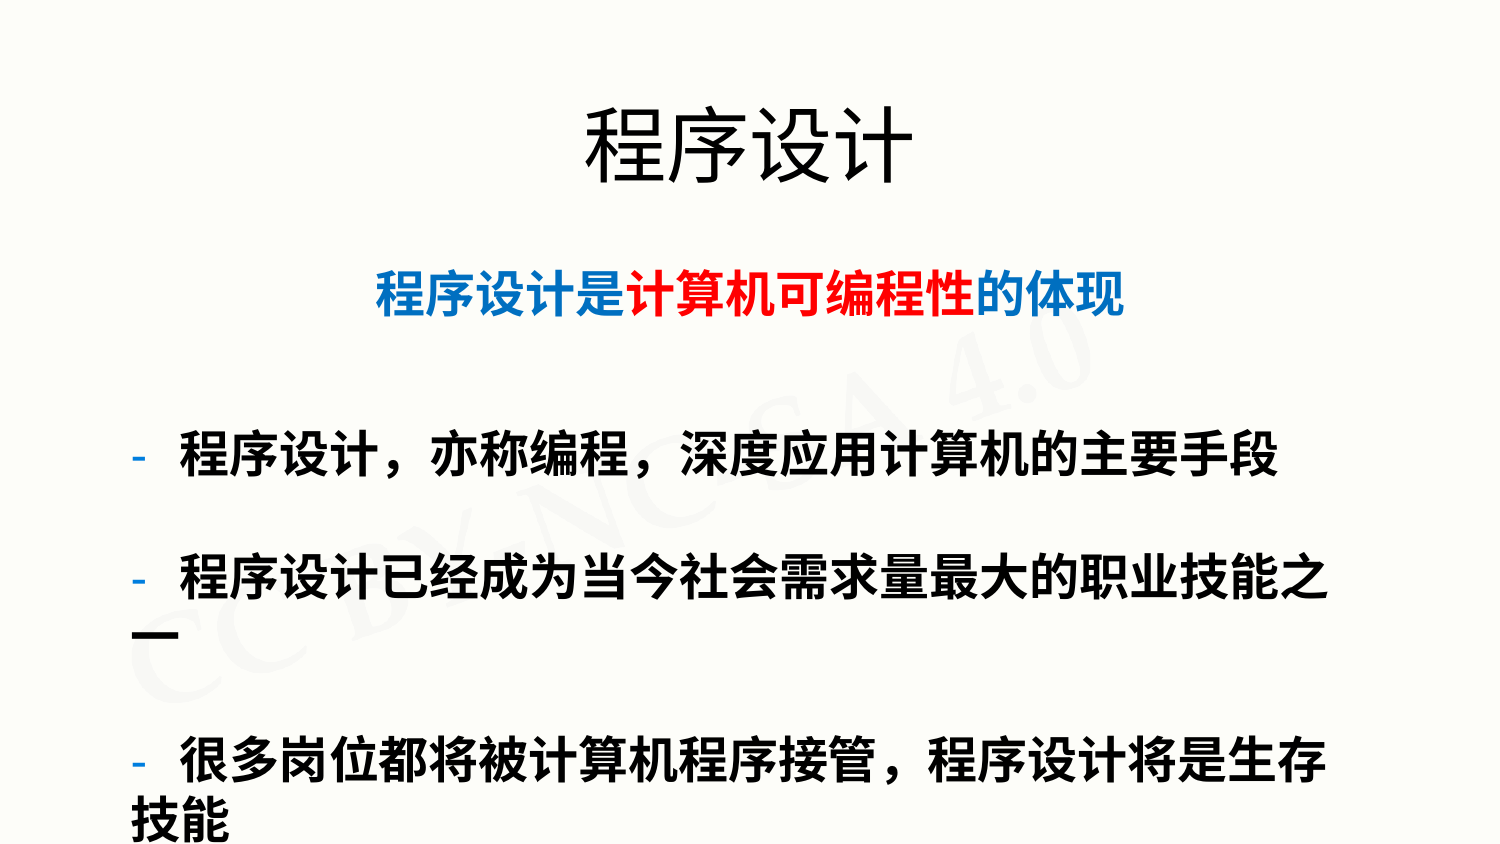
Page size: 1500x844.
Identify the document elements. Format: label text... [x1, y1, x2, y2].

text_box 程序设计是计算机可编程性的体现 - 程序设计，亦称编程，深度应用计算机的主要手段 - 程序设计已经成为当今社会需求量最大的职业技能之一 - 很多岗位都将被计算机程序接管，程序设计将是生存技能 [128, 262, 1420, 844]
title 程序设计 [268, 93, 1231, 235]
